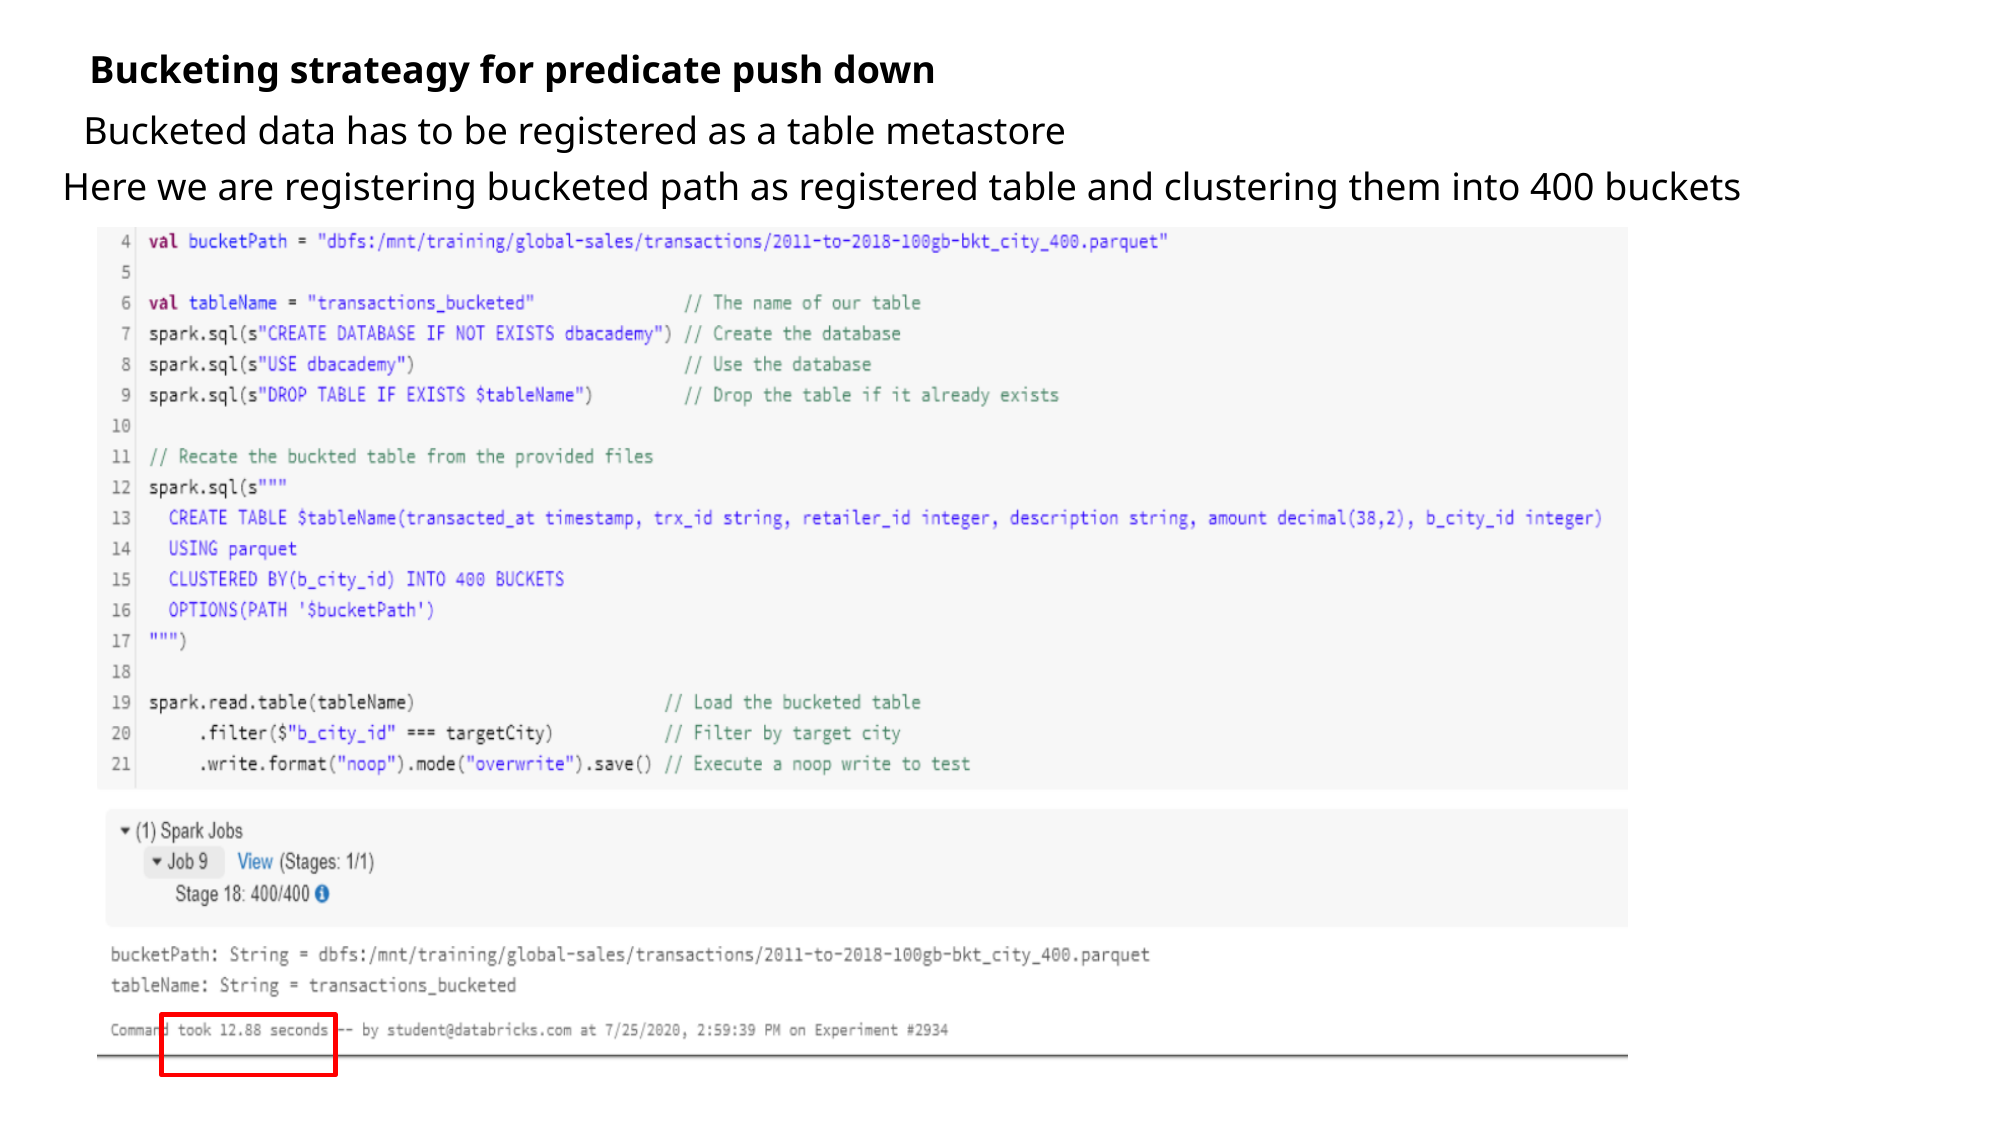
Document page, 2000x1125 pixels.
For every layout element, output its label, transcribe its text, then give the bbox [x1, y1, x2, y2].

text_box [161, 1072, 336, 1076]
text_box Here we are registering bucketed path as registered table and clustering them into 400 buckets [47, 155, 1758, 216]
text_box Bucketing strateagy for predicate push down [74, 38, 952, 99]
picture [97, 227, 1628, 1064]
text_box Bucketed data has to be registered as a table metastore [68, 99, 1082, 155]
